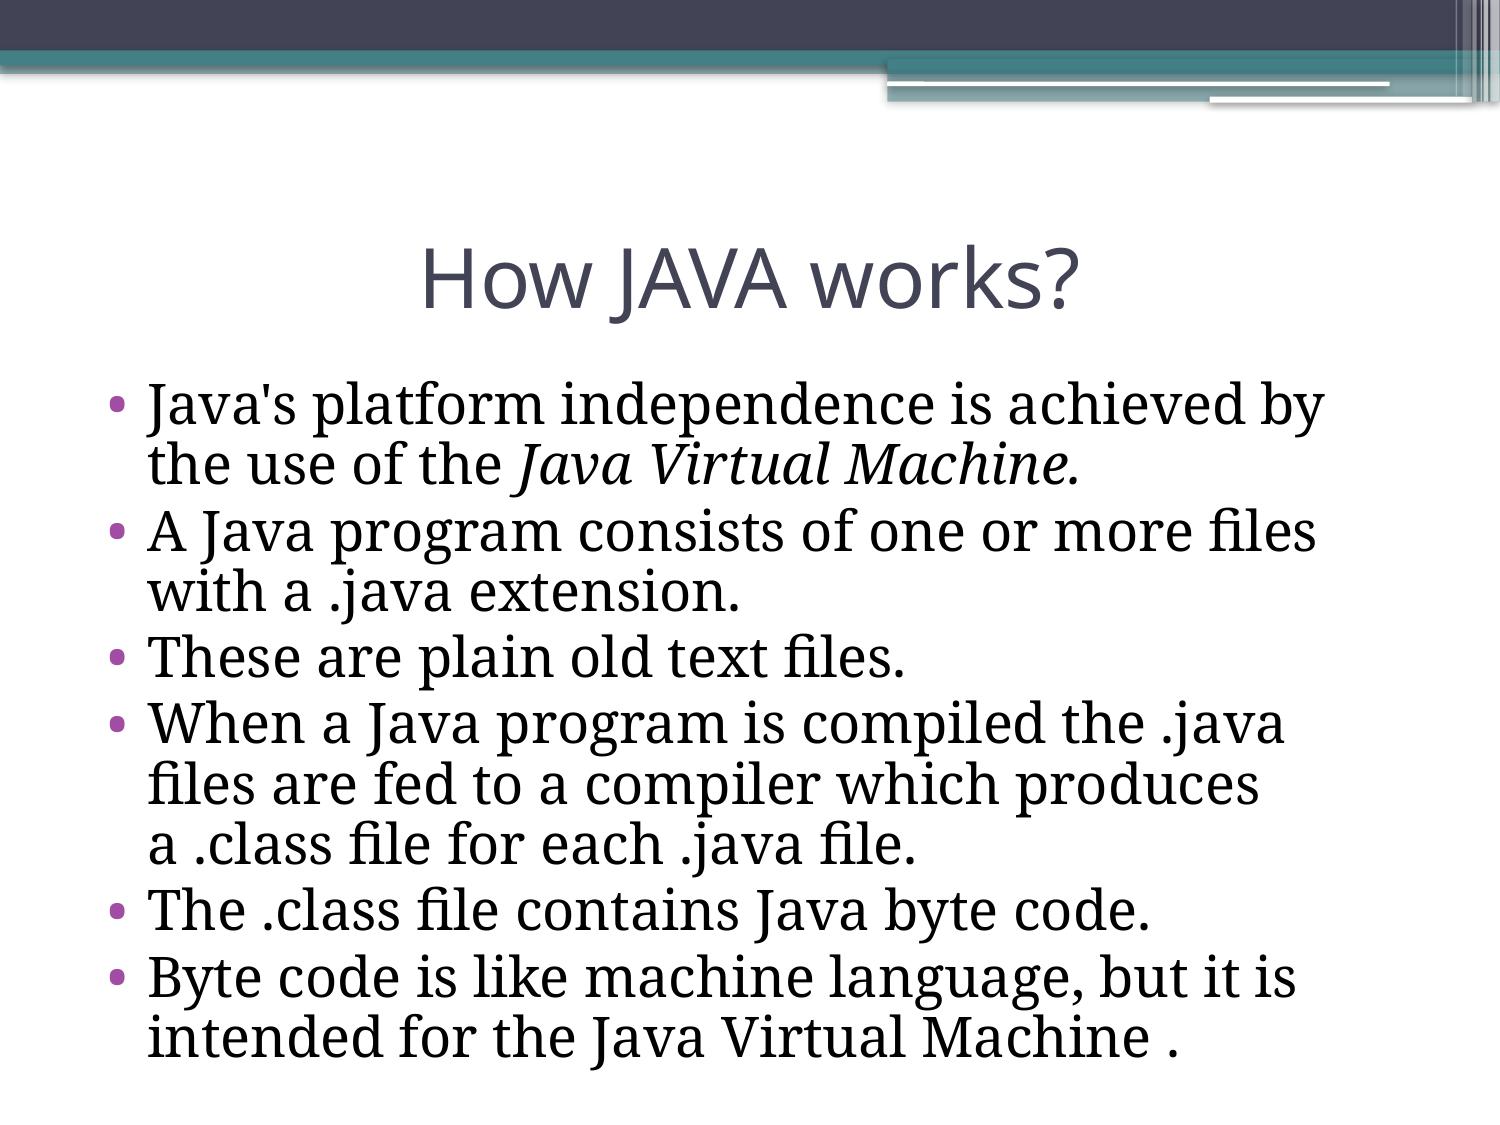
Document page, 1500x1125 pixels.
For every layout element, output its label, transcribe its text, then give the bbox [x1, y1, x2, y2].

title How JAVA works? [75, 187, 1425, 363]
list Java's platform independence is achieved by the use of the Java Virtual Machine. A Java program consists of one or more files with a .java extension. These are plain old text files. When a Java program is compiled the .java files are fed to a compiler which produces a .class file for each .java file. The .class file contains Java byte code. Byte code is like machine language, but it is intended for the Java Virtual Machine . [75, 368, 1425, 1079]
